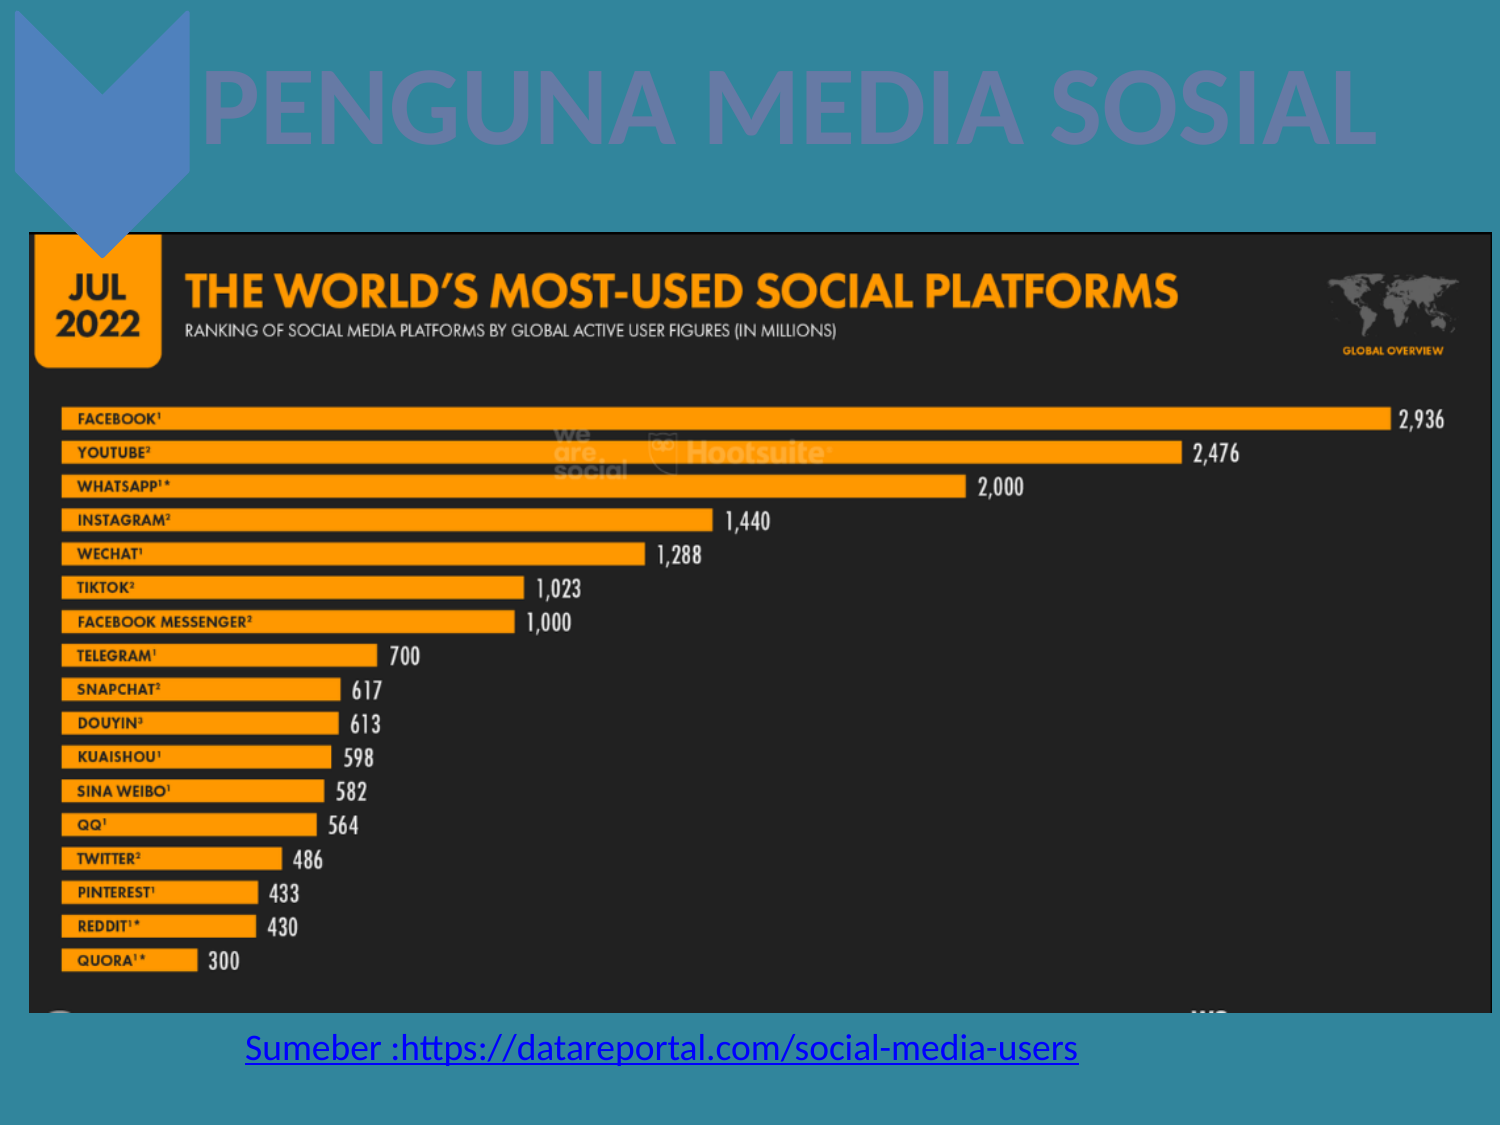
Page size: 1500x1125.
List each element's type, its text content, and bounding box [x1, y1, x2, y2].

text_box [16, 12, 1401, 257]
picture [28, 232, 1492, 1013]
text_box Sumeber :https://datareportal.com/social-media-users [230, 1022, 1094, 1121]
